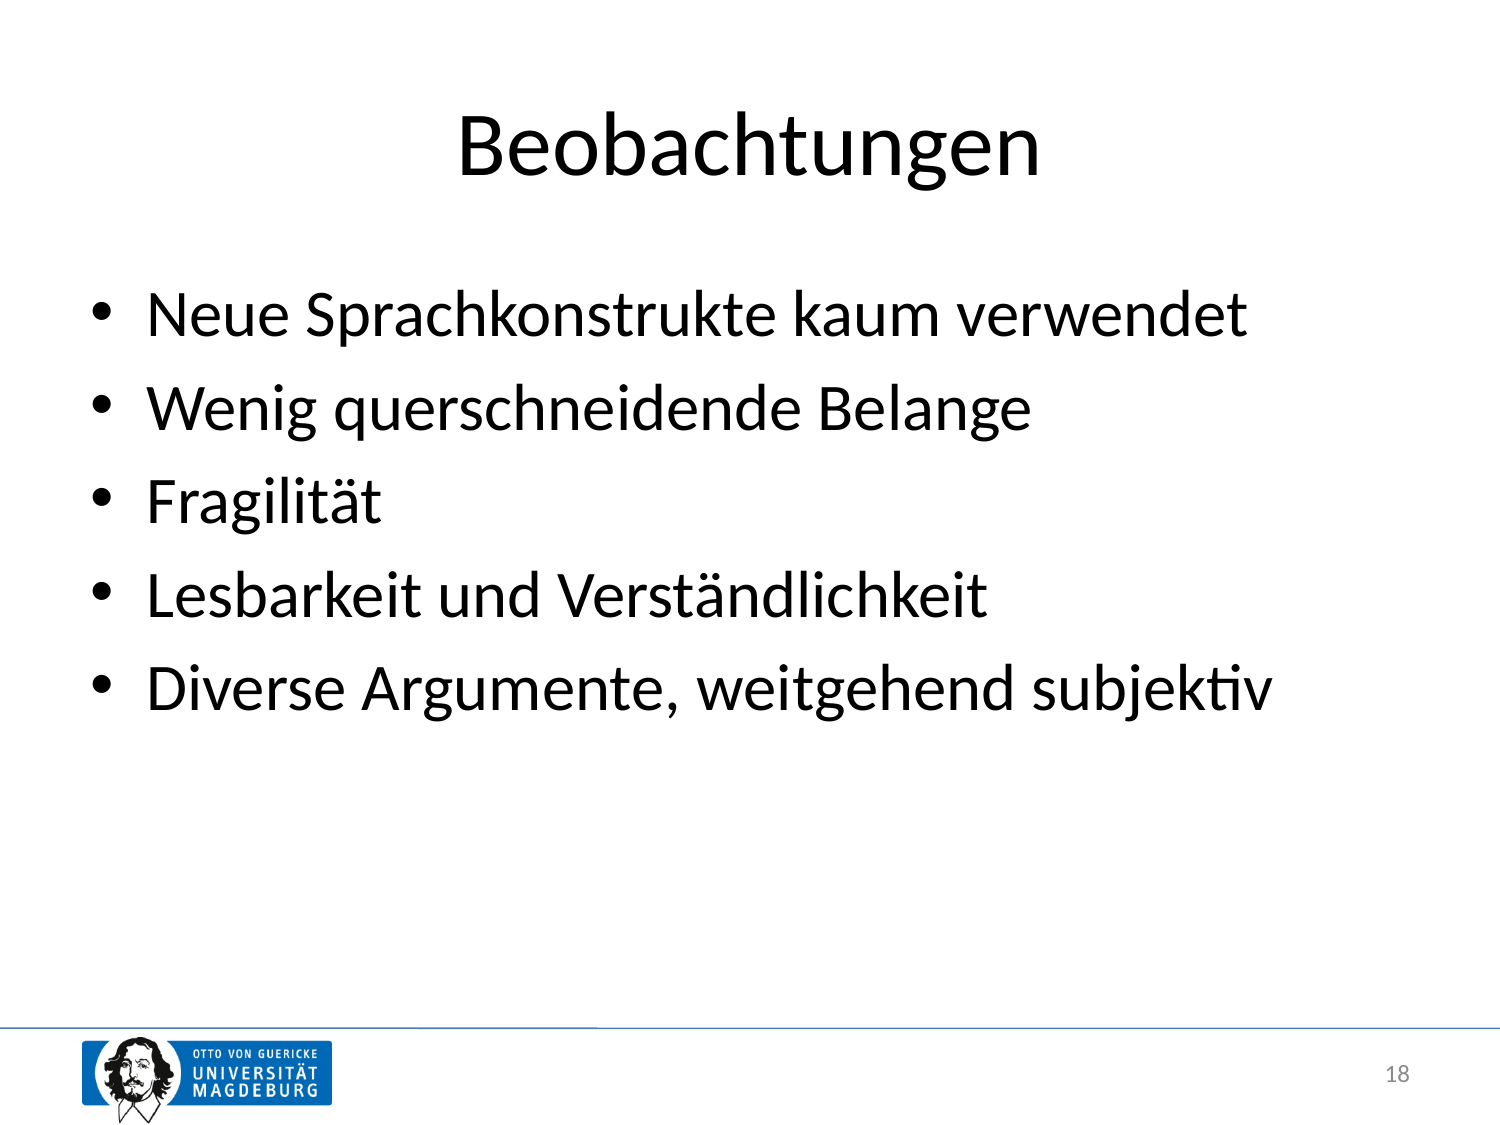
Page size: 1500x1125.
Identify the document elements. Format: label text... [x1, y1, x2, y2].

title Beobachtungen [75, 45, 1425, 233]
picture [82, 1037, 340, 1125]
slide_number 18 [1289, 1042, 1425, 1103]
list Neue Sprachkonstrukte kaum verwendet Wenig querschneidende Belange Fragilität Lesbarkeit und Verständlichkeit Diverse Argumente, weitgehend subjektiv [75, 262, 1425, 1005]
